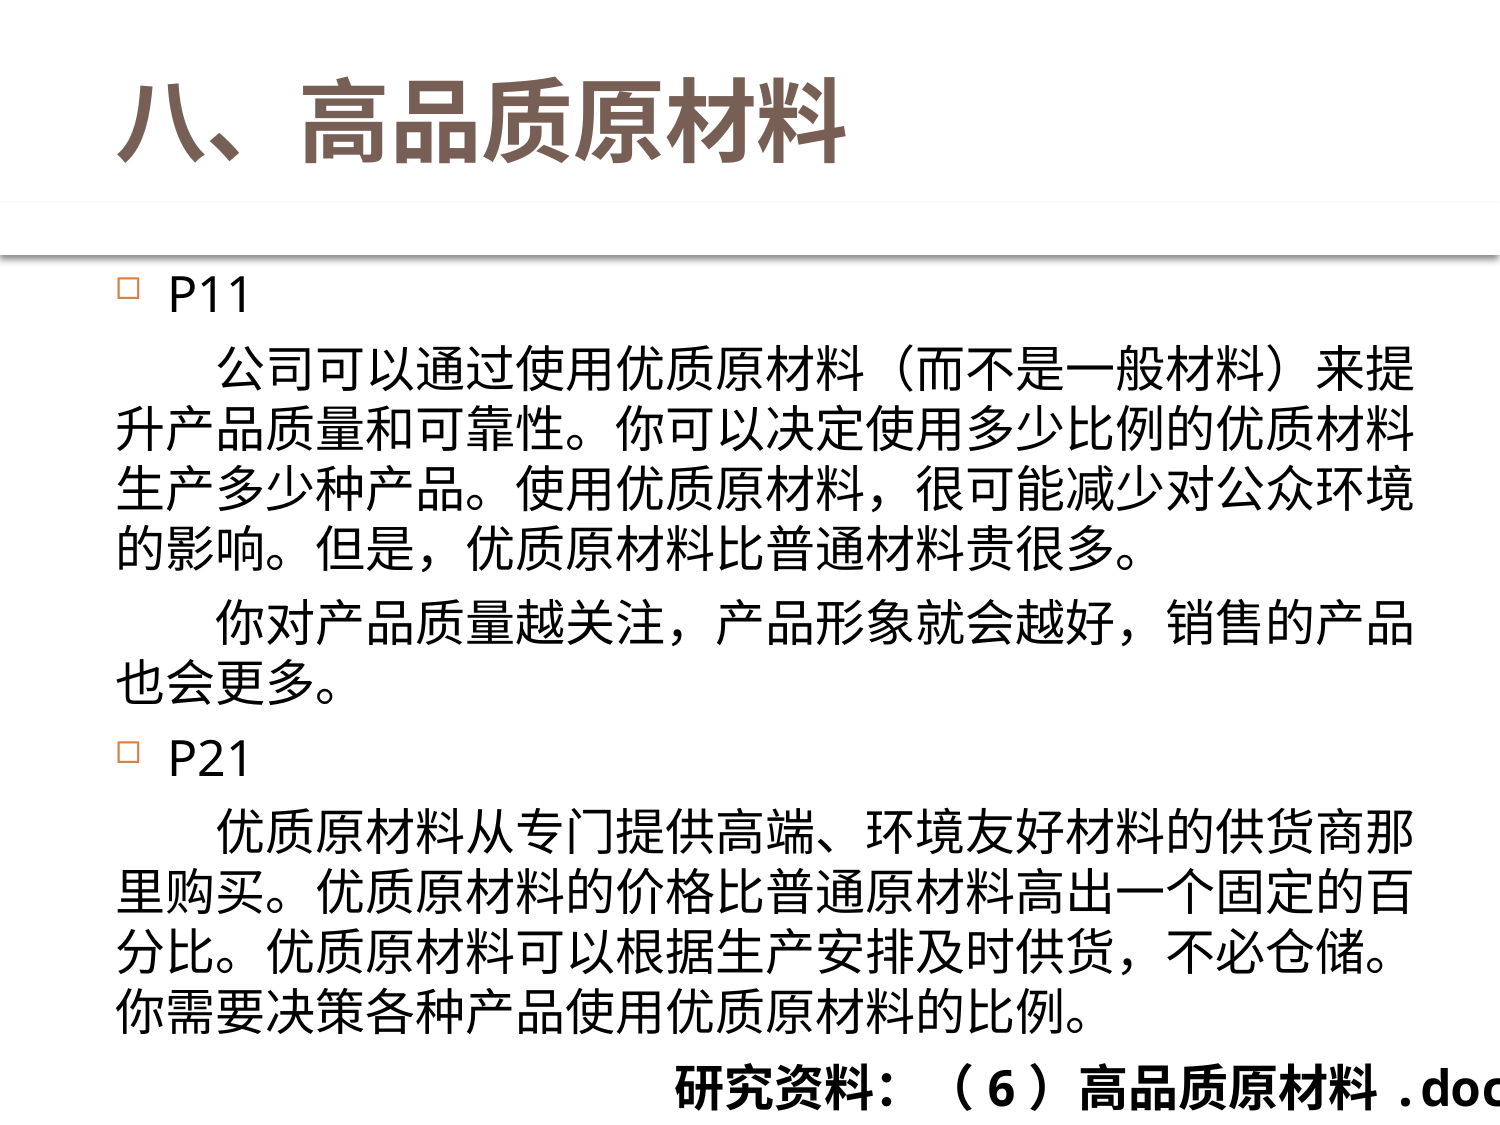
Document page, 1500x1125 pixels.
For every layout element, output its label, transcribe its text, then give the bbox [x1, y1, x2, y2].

title 八、高品质原材料 [100, 37, 1438, 200]
text_box 研究资料：（6）高品质原材料.doc [659, 1049, 1500, 1124]
list P11 公司可以通过使用优质原材料（而不是一般材料）来提升产品质量和可靠性。你可以决定使用多少比例的优质材料生产多少种产品。使用优质原材料，很可能减少对公众环境的影响。但是，优质原材料比普通材料贵很多。 你对产品质量越关注，产品形象就会越好，销售的产品也会更多。 P21 优质原材料从专门提供高端、环境友好材料的供货商那里购买。优质原材料的价格比普通原材料高出一个固定的百分比。优质原材料可以根据生产安排及时供货，不必仓储。你需要决策各种产品使用优质原材料的比例。 [100, 255, 1438, 1125]
